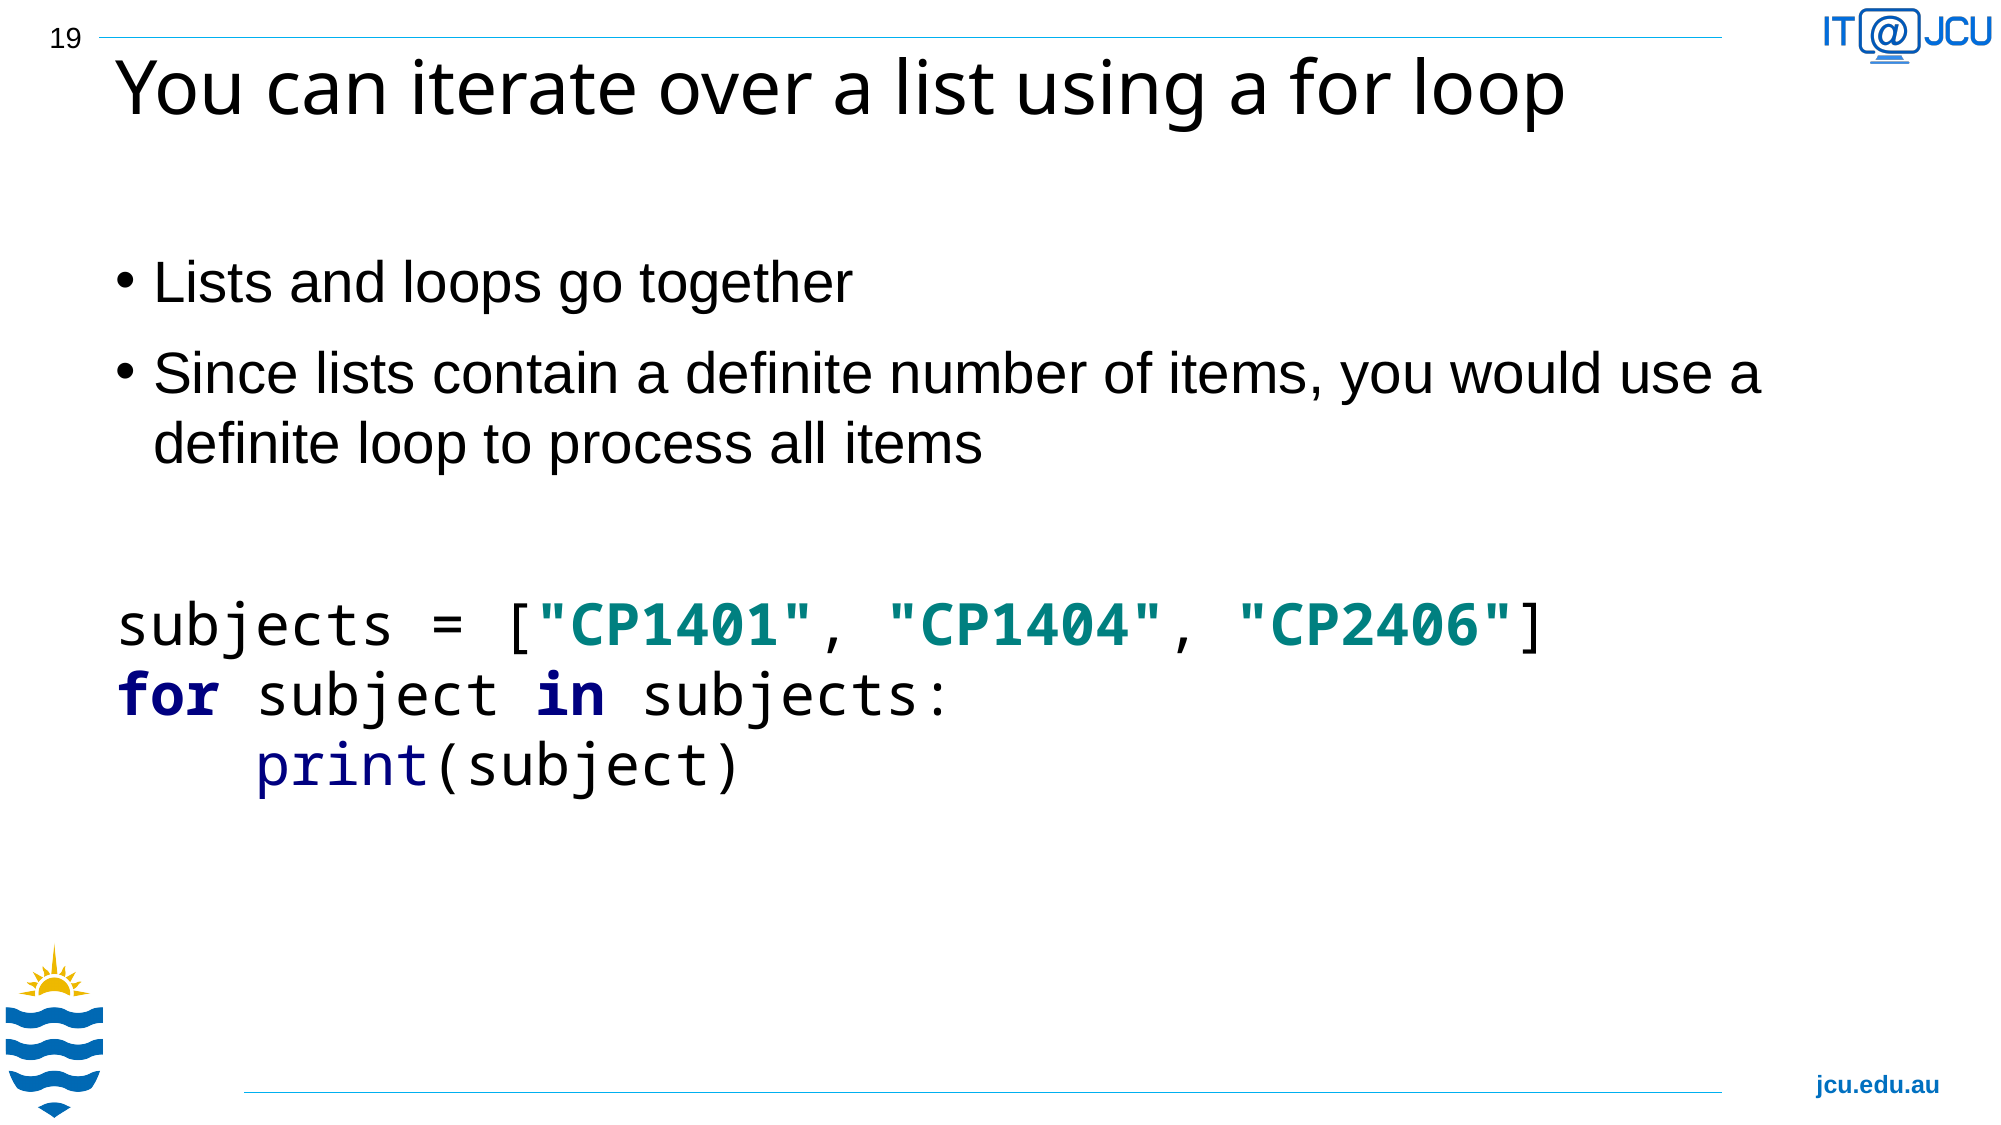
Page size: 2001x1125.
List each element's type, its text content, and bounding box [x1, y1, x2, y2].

picture [1822, 6, 1995, 67]
list Lists and loops go together Since lists contain a definite number of items, you would use a definite loop to process all items subjects = ["CP1401", "CP1404", "CP2406"] for subject in subjects: print(subject) [100, 237, 1895, 1094]
slide_number 19 [34, 12, 111, 69]
picture [0, 942, 110, 1125]
title You can iterate over a list using a for loop [100, 42, 1895, 224]
